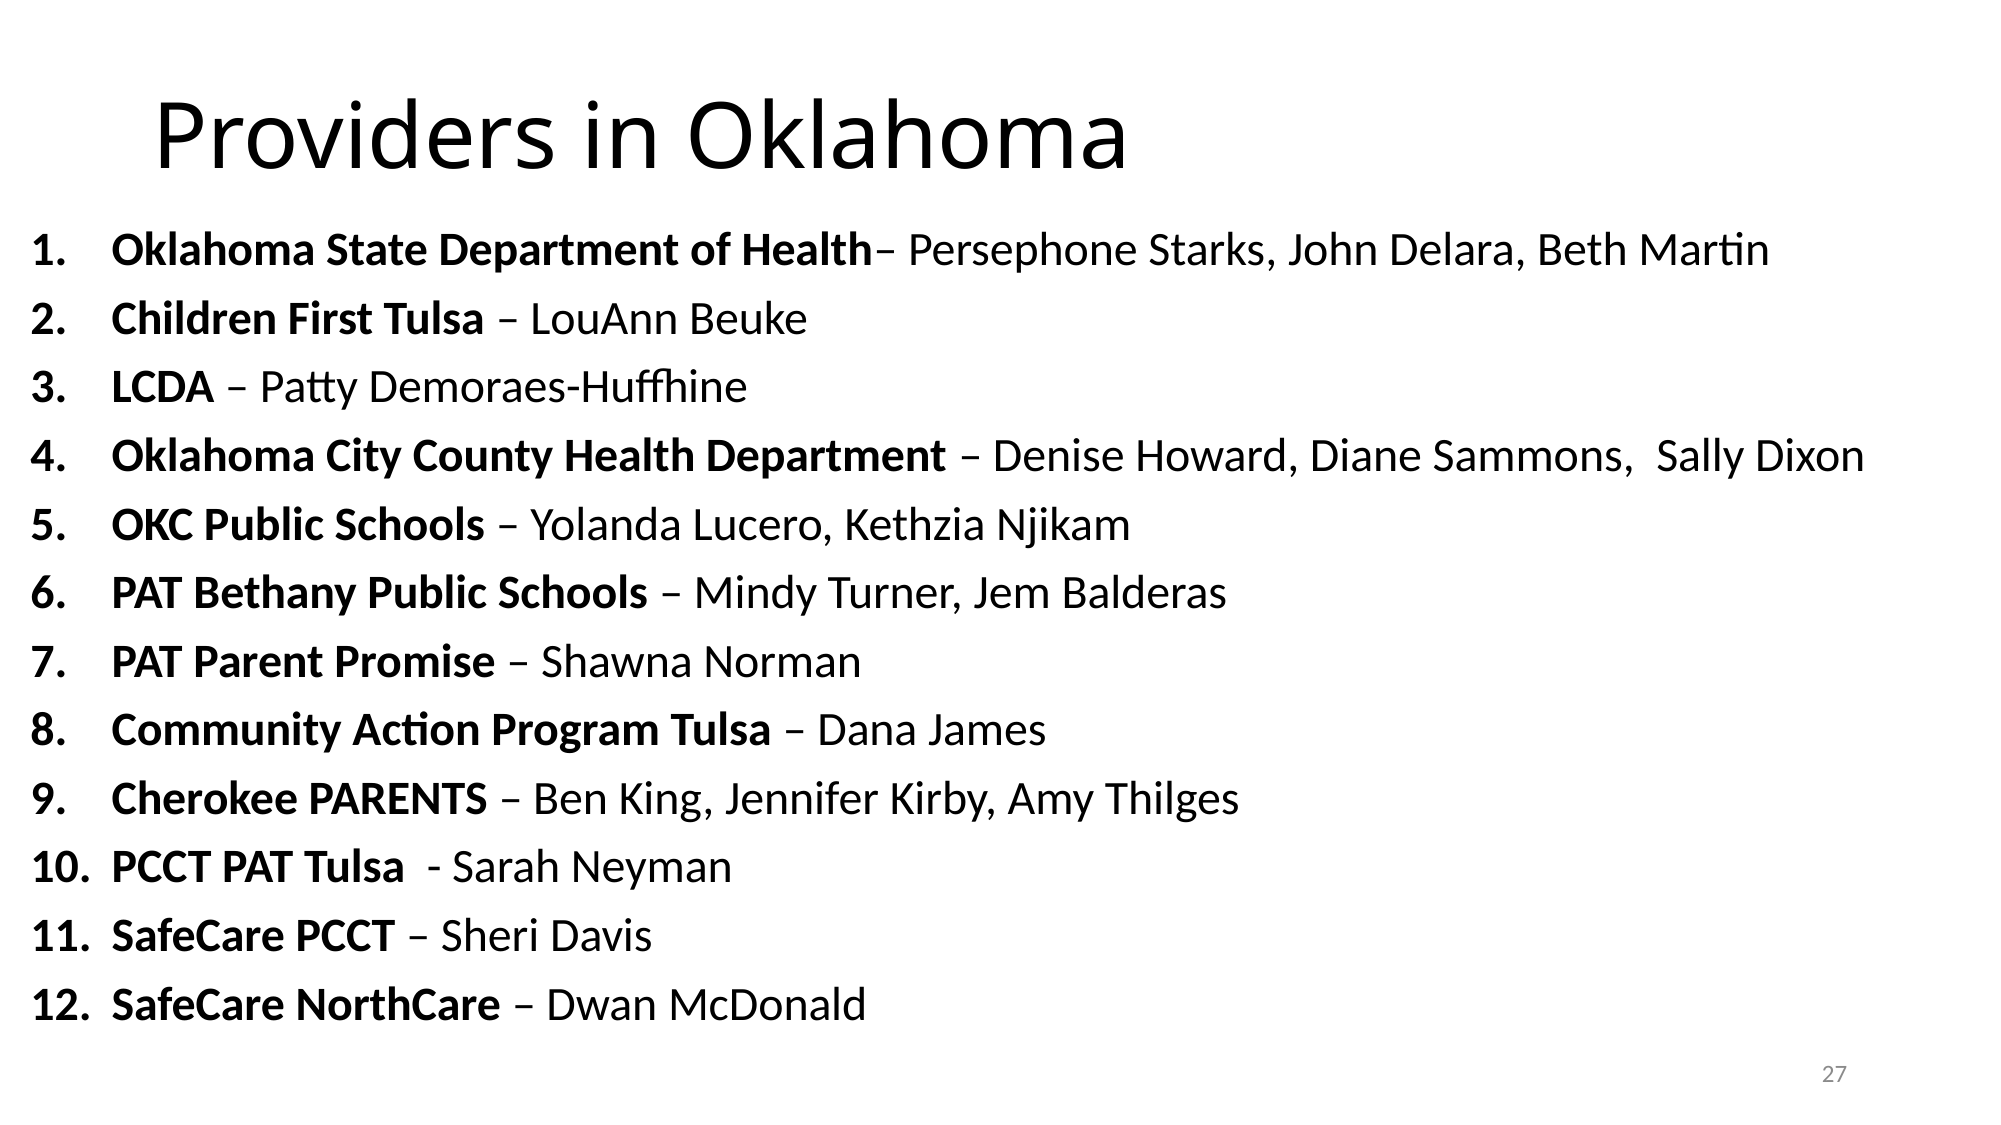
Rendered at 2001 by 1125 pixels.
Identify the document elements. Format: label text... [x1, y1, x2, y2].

title Providers in Oklahoma [137, 59, 1863, 217]
list Oklahoma State Department of Health– Persephone Starks, John Delara, Beth Martin Children First Tulsa – LouAnn Beuke LCDA – Patty Demoraes-Huffhine Oklahoma City County Health Department – Denise Howard, Diane Sammons, Sally Dixon OKC Public Schools – Yolanda Lucero, Kethzia Njikam PAT Bethany Public Schools – Mindy Turner, Jem Balderas PAT Parent Promise – Shawna Norman Community Action Program Tulsa – Dana James Cherokee PARENTS – Ben King, Jennifer Kirby, Amy Thilges PCCT PAT Tulsa - Sarah Neyman SafeCare PCCT – Sheri Davis SafeCare NorthCare – Dwan McDonald [15, 217, 1988, 1043]
slide_number 27 [1412, 1042, 1863, 1103]
